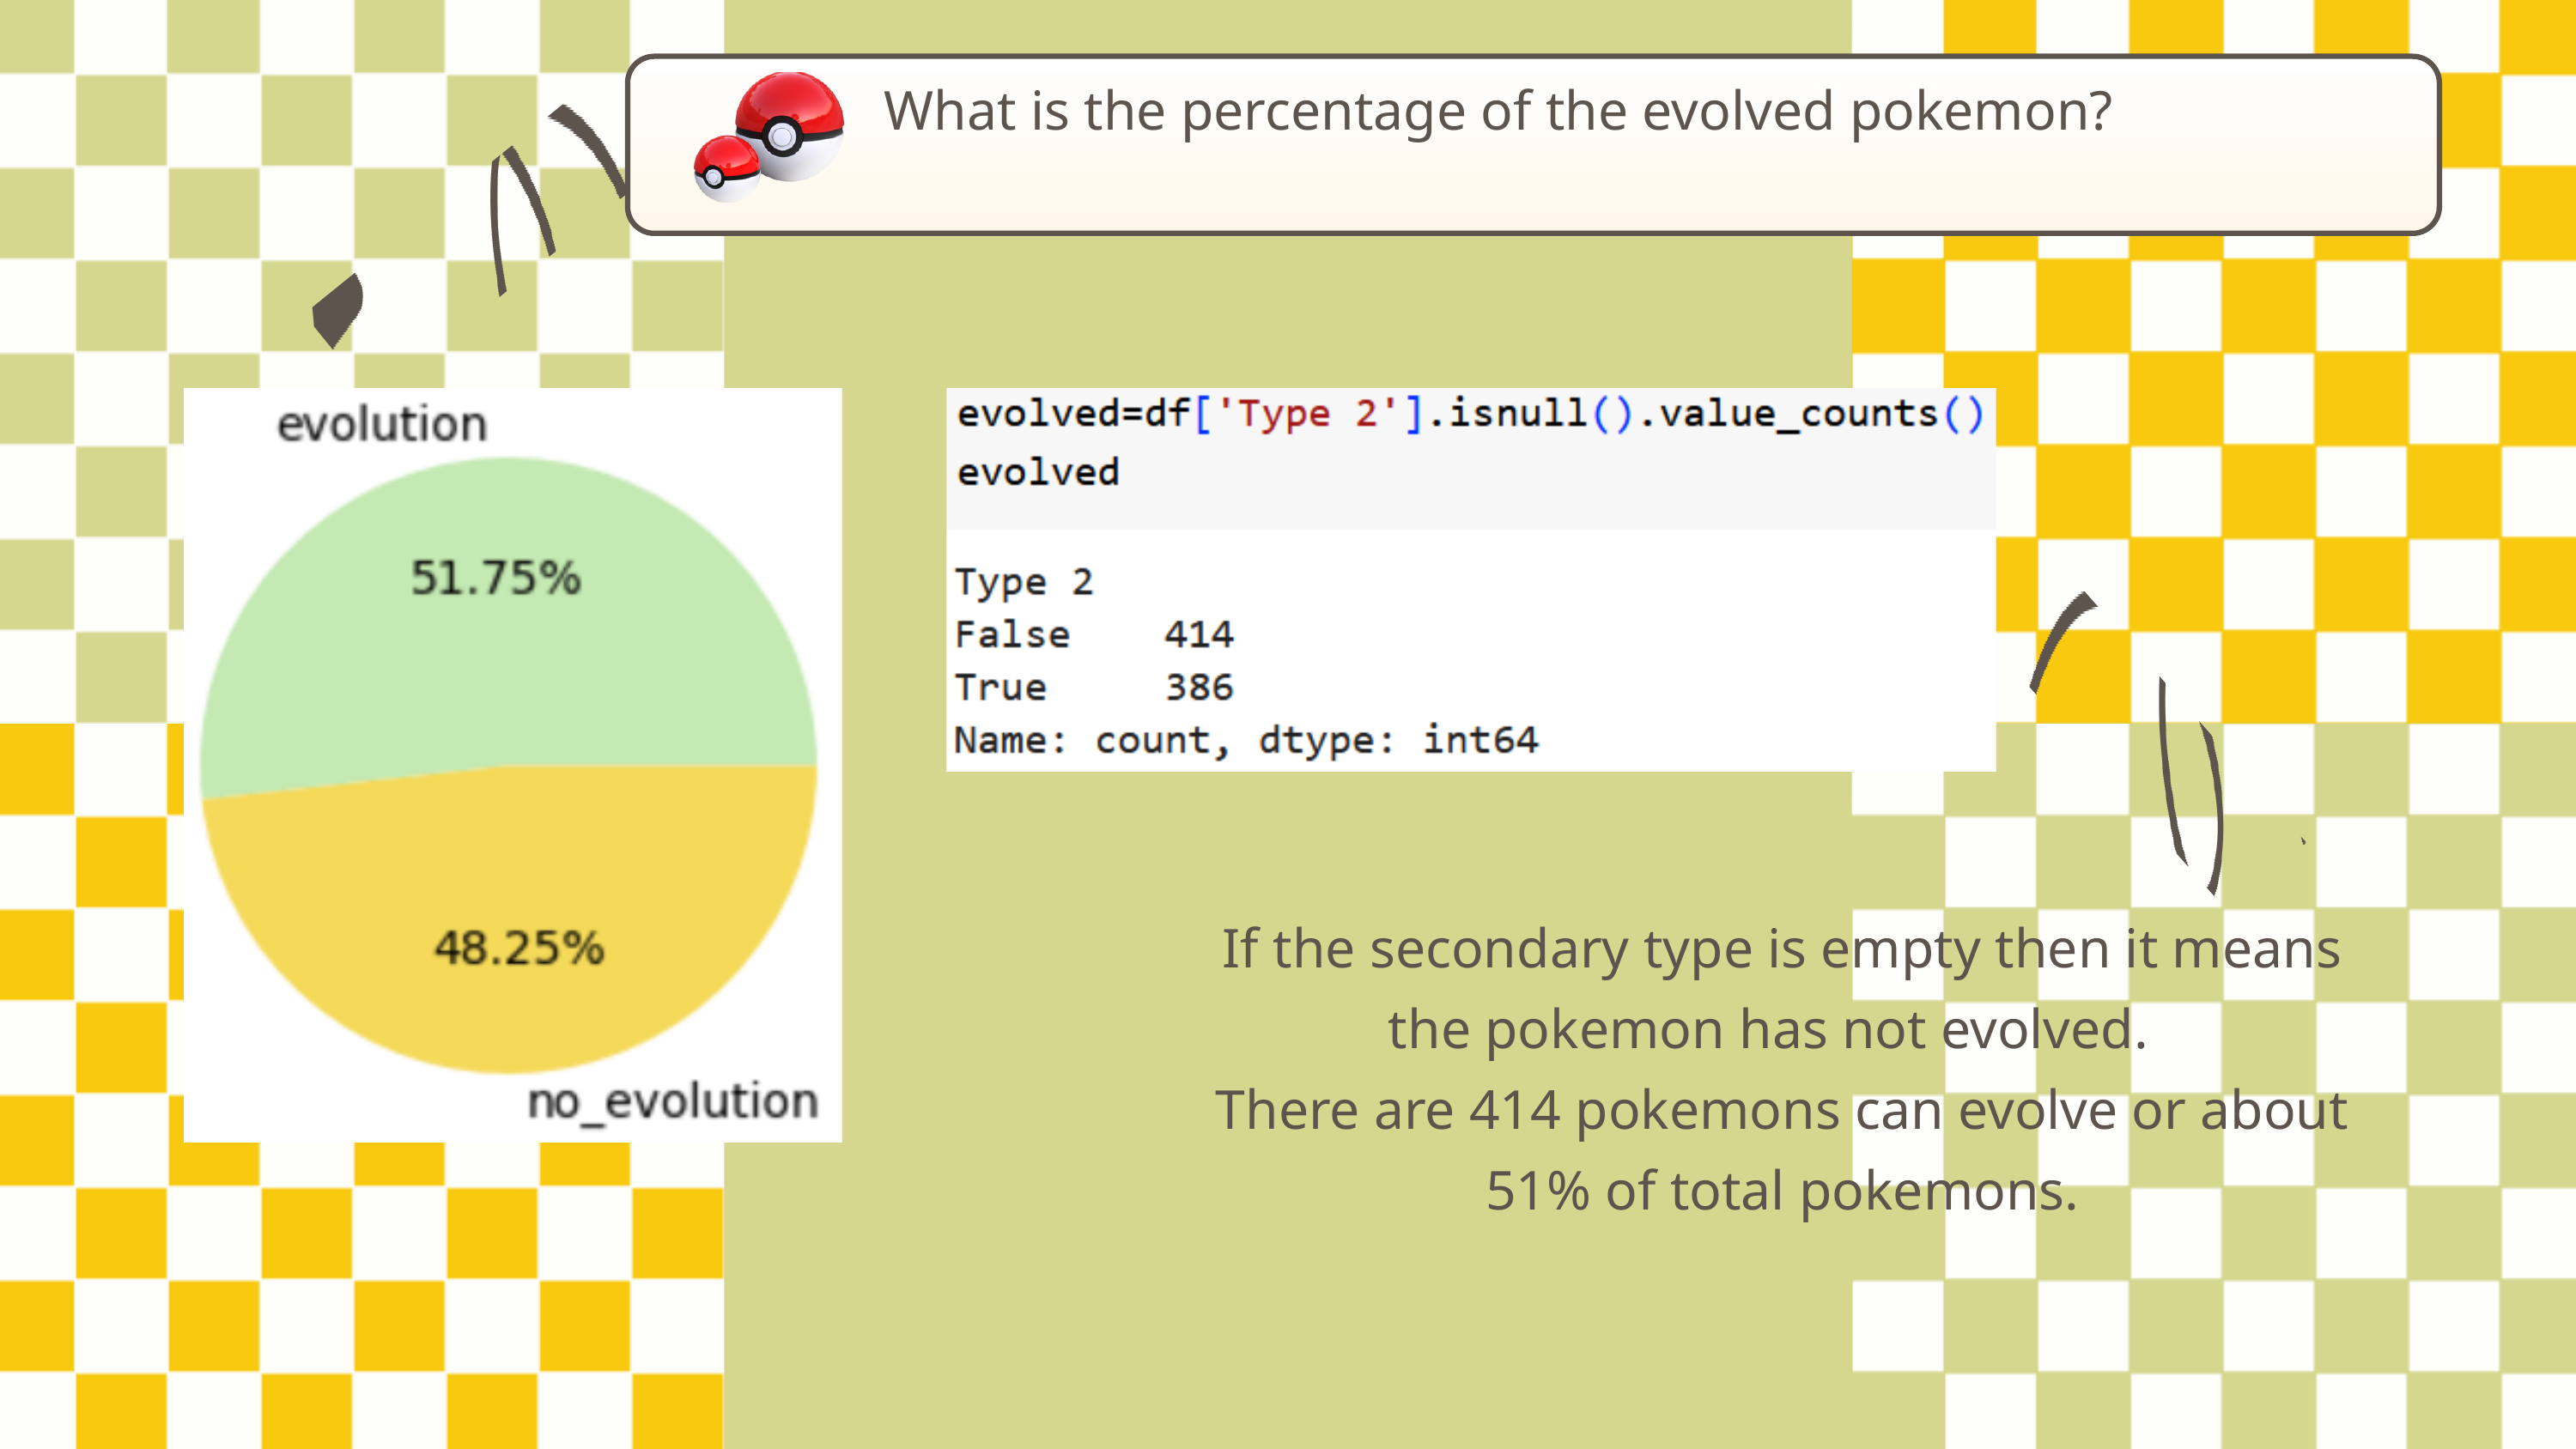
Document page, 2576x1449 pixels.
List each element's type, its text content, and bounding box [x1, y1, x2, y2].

text_box [0, 0, 725, 724]
text_box [303, 82, 623, 388]
text_box [1851, 724, 2576, 1449]
text_box [184, 388, 842, 1143]
text_box [946, 388, 1996, 772]
text_box [1851, 0, 2576, 724]
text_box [627, 56, 2440, 234]
text_box [0, 724, 725, 1449]
text_box If the secondary type is empty then it means the pokemon has not evolved. There are 414 pokemons can evolve or about 51% of total pokemons. [1200, 898, 2366, 1221]
text_box [1996, 579, 2307, 898]
